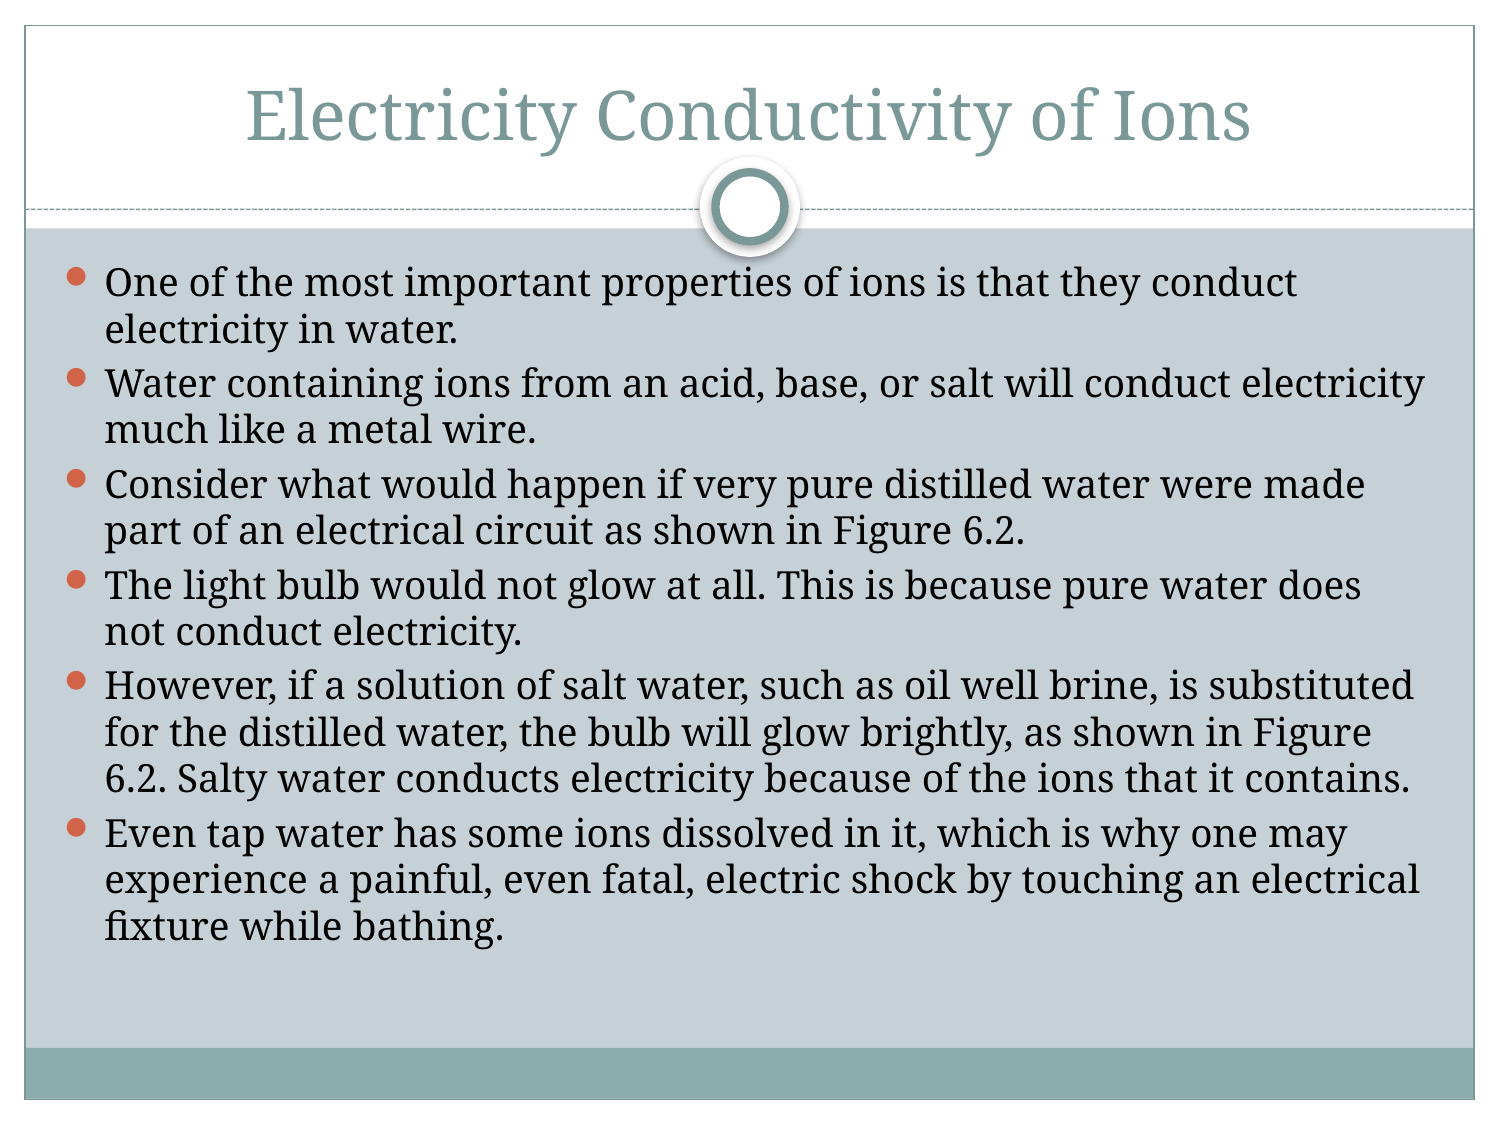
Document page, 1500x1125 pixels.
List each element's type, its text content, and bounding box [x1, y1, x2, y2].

title Electricity Conductivity of Ions [49, 37, 1450, 162]
list One of the most important properties of ions is that they conduct electricity in water. Water containing ions from an acid, base, or salt will conduct electricity much like a metal wire. Consider what would happen if very pure distilled water were made part of an electrical circuit as shown in Figure 6.2. The light bulb would not glow at all. This is because pure water does not conduct electricity. However, if a solution of salt water, such as oil well brine, is substituted for the distilled water, the bulb will glow brightly, as shown in Figure 6.2. Salty water conducts electricity because of the ions that it contains. Even tap water has some ions dissolved in it, which is why one may experience a painful, even fatal, electric shock by touching an electrical fixture while bathing. [49, 250, 1445, 1001]
